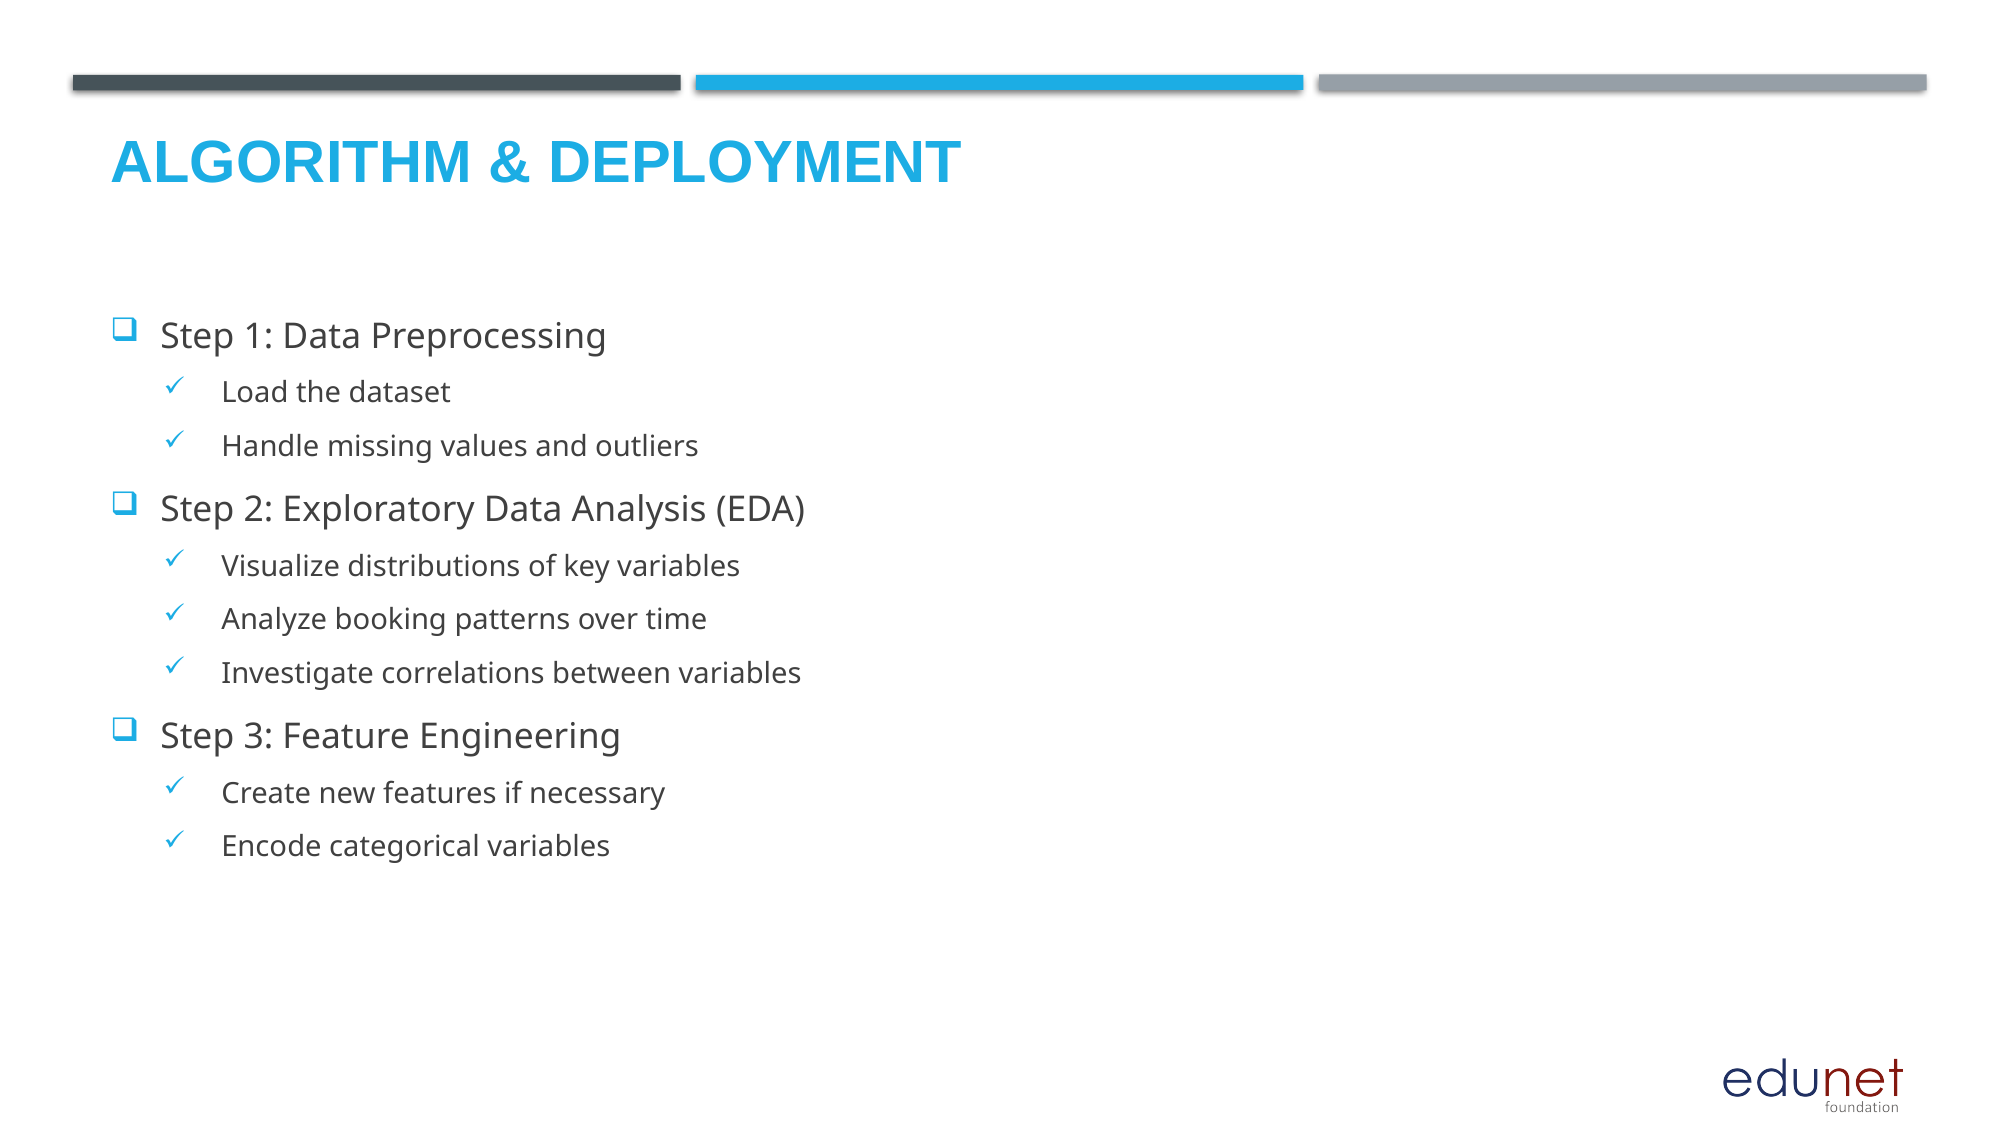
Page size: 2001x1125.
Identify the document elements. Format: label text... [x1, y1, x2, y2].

title Algorithm & Deployment [95, 115, 1905, 202]
list Step 1: Data Preprocessing Load the dataset Handle missing values and outliers Step 2: Exploratory Data Analysis (EDA) Visualize distributions of key variables Analyze booking patterns over time Investigate correlations between variables Step 3: Feature Engineering Create new features if necessary Encode categorical variables [95, 202, 1905, 969]
picture [1719, 1056, 1905, 1116]
